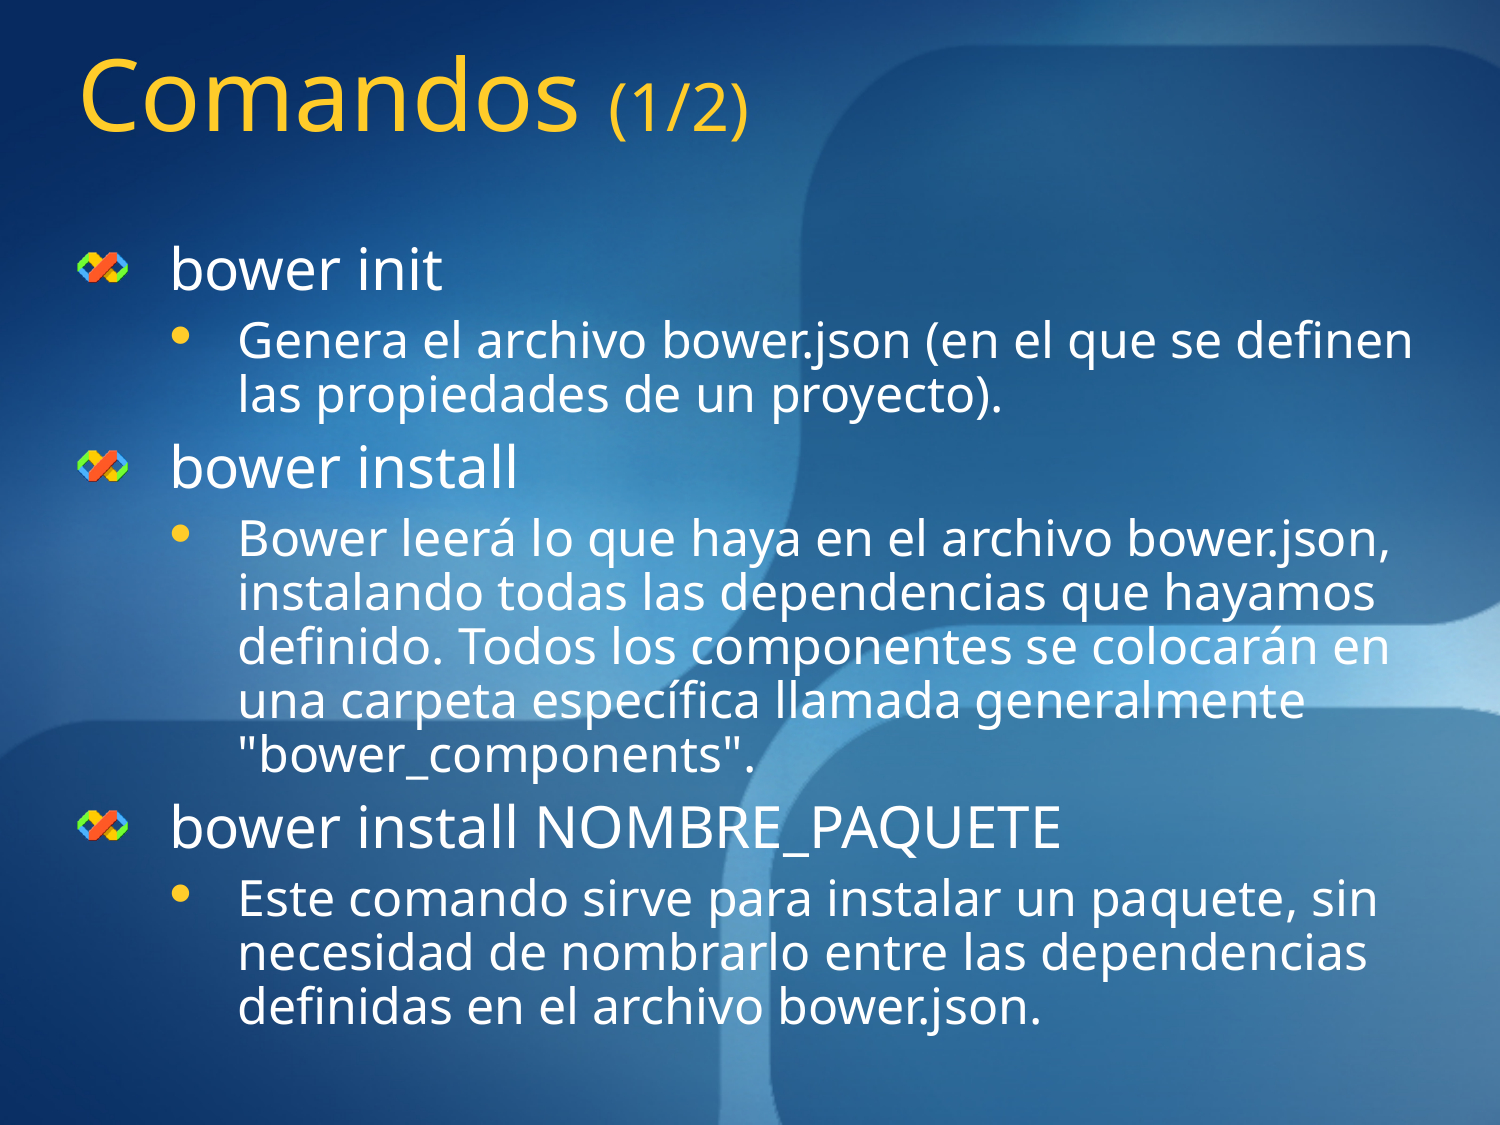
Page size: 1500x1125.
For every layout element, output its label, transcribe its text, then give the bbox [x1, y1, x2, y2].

picture [77, 252, 128, 283]
list bower init Genera el archivo bower.json (en el que se definen las propiedades de un proyecto). bower install Bower leerá lo que haya en el archivo bower.json, instalando todas las dependencias que hayamos definido. Todos los componentes se colocarán en una carpeta específica llamada generalmente "bower_components". bower install NOMBRE_PAQUETE Este comando sirve para instalar un paquete, sin necesidad de nombrarlo entre las dependencias definidas en el archivo bower.json. [62, 231, 1500, 1074]
picture [0, 0, 1500, 1125]
title Comandos (1/2) [62, 37, 1440, 161]
picture [77, 450, 128, 482]
picture [77, 810, 128, 841]
